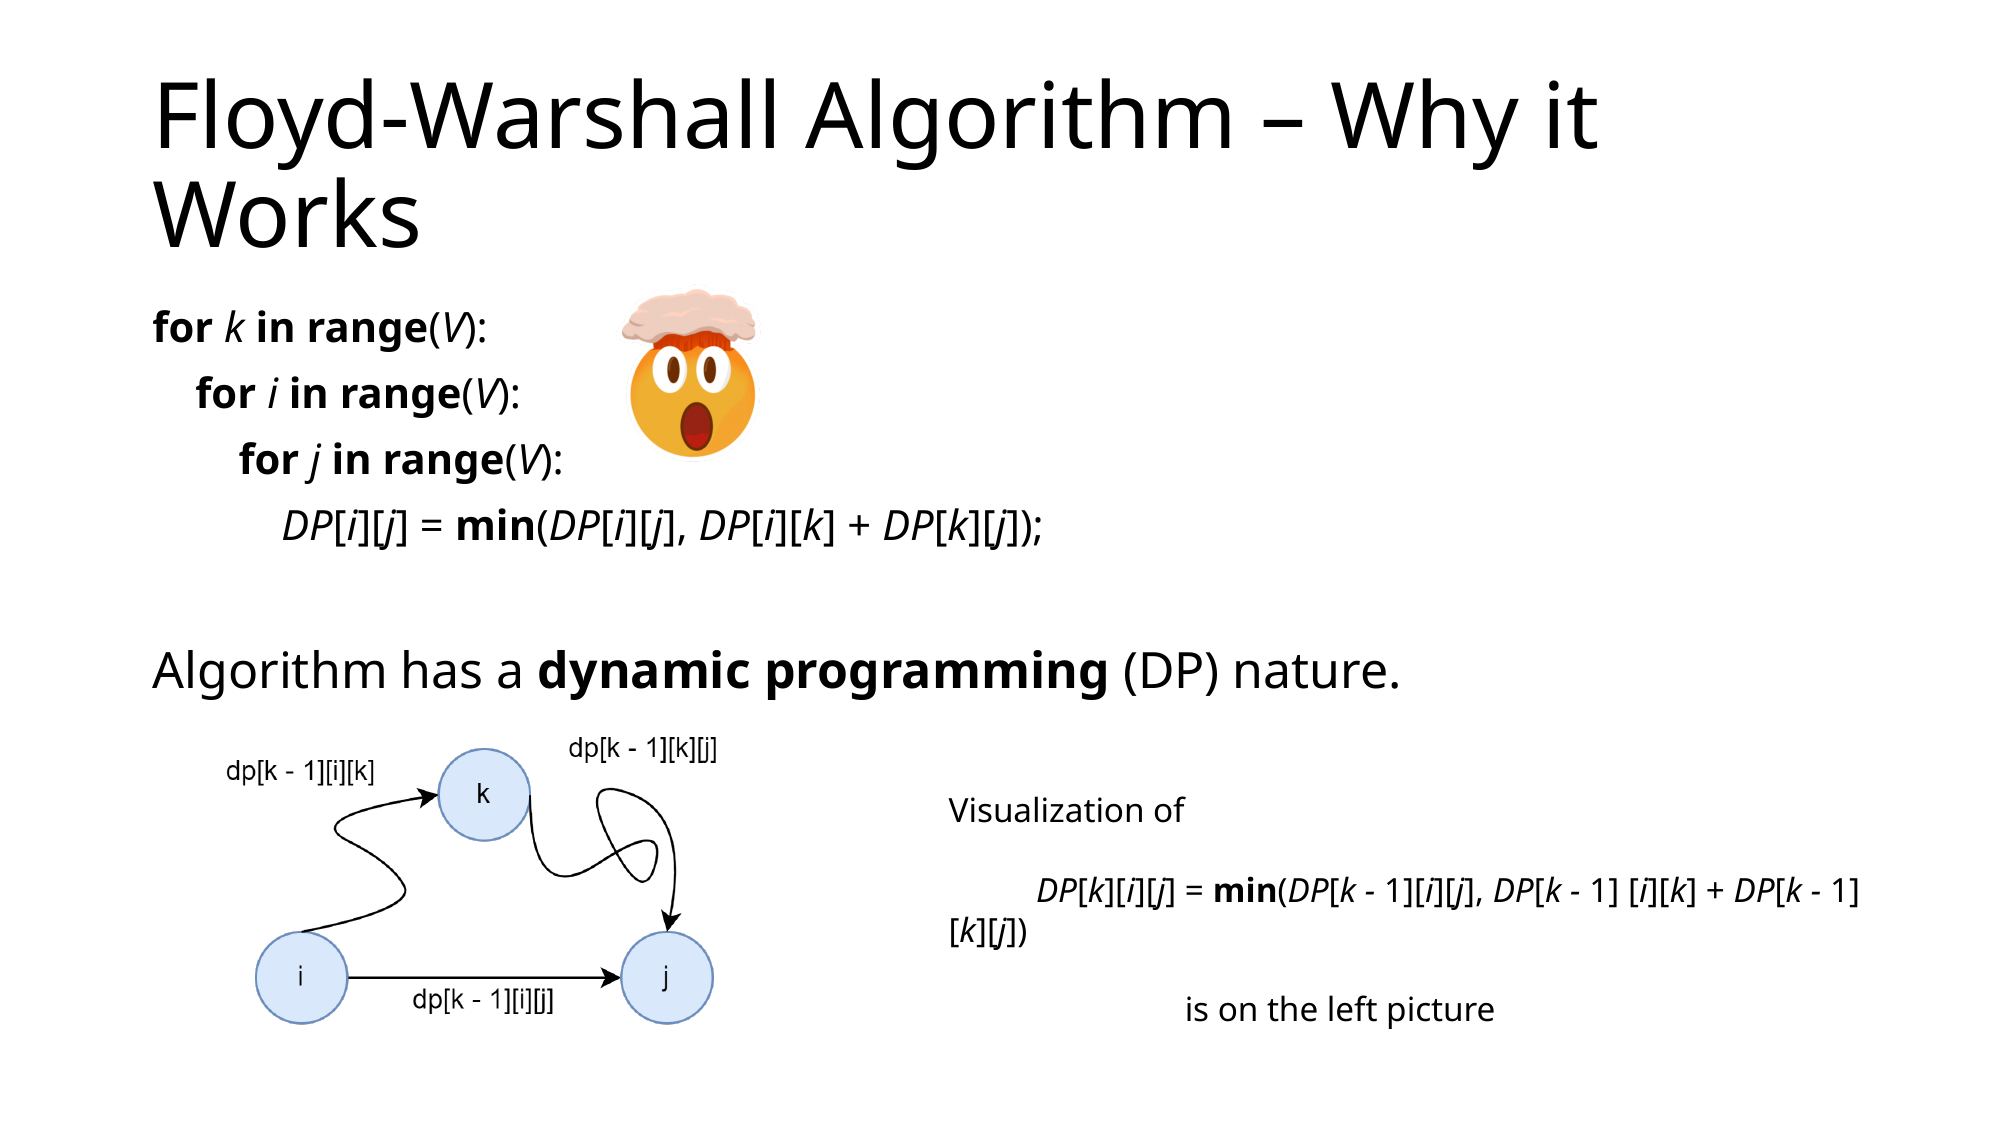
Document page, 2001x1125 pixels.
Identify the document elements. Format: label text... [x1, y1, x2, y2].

list for k in range(V): for i in range(V): for j in range(V): DP[i][j] = min(DP[i][j], DP[i][k] + DP[k][j]); Algorithm has a dynamic programming (DP) nature. [137, 299, 1863, 1014]
text_box Visualization of DP[k][i][j] = min(DP[k - 1][i][j], DP[k - 1] [i][k] + DP[k - 1][k][j]) is on the left picture [933, 781, 1896, 1036]
picture [186, 701, 758, 1048]
title Floyd-Warshall Algorithm – Why it Works [137, 59, 1863, 278]
picture [596, 276, 789, 470]
